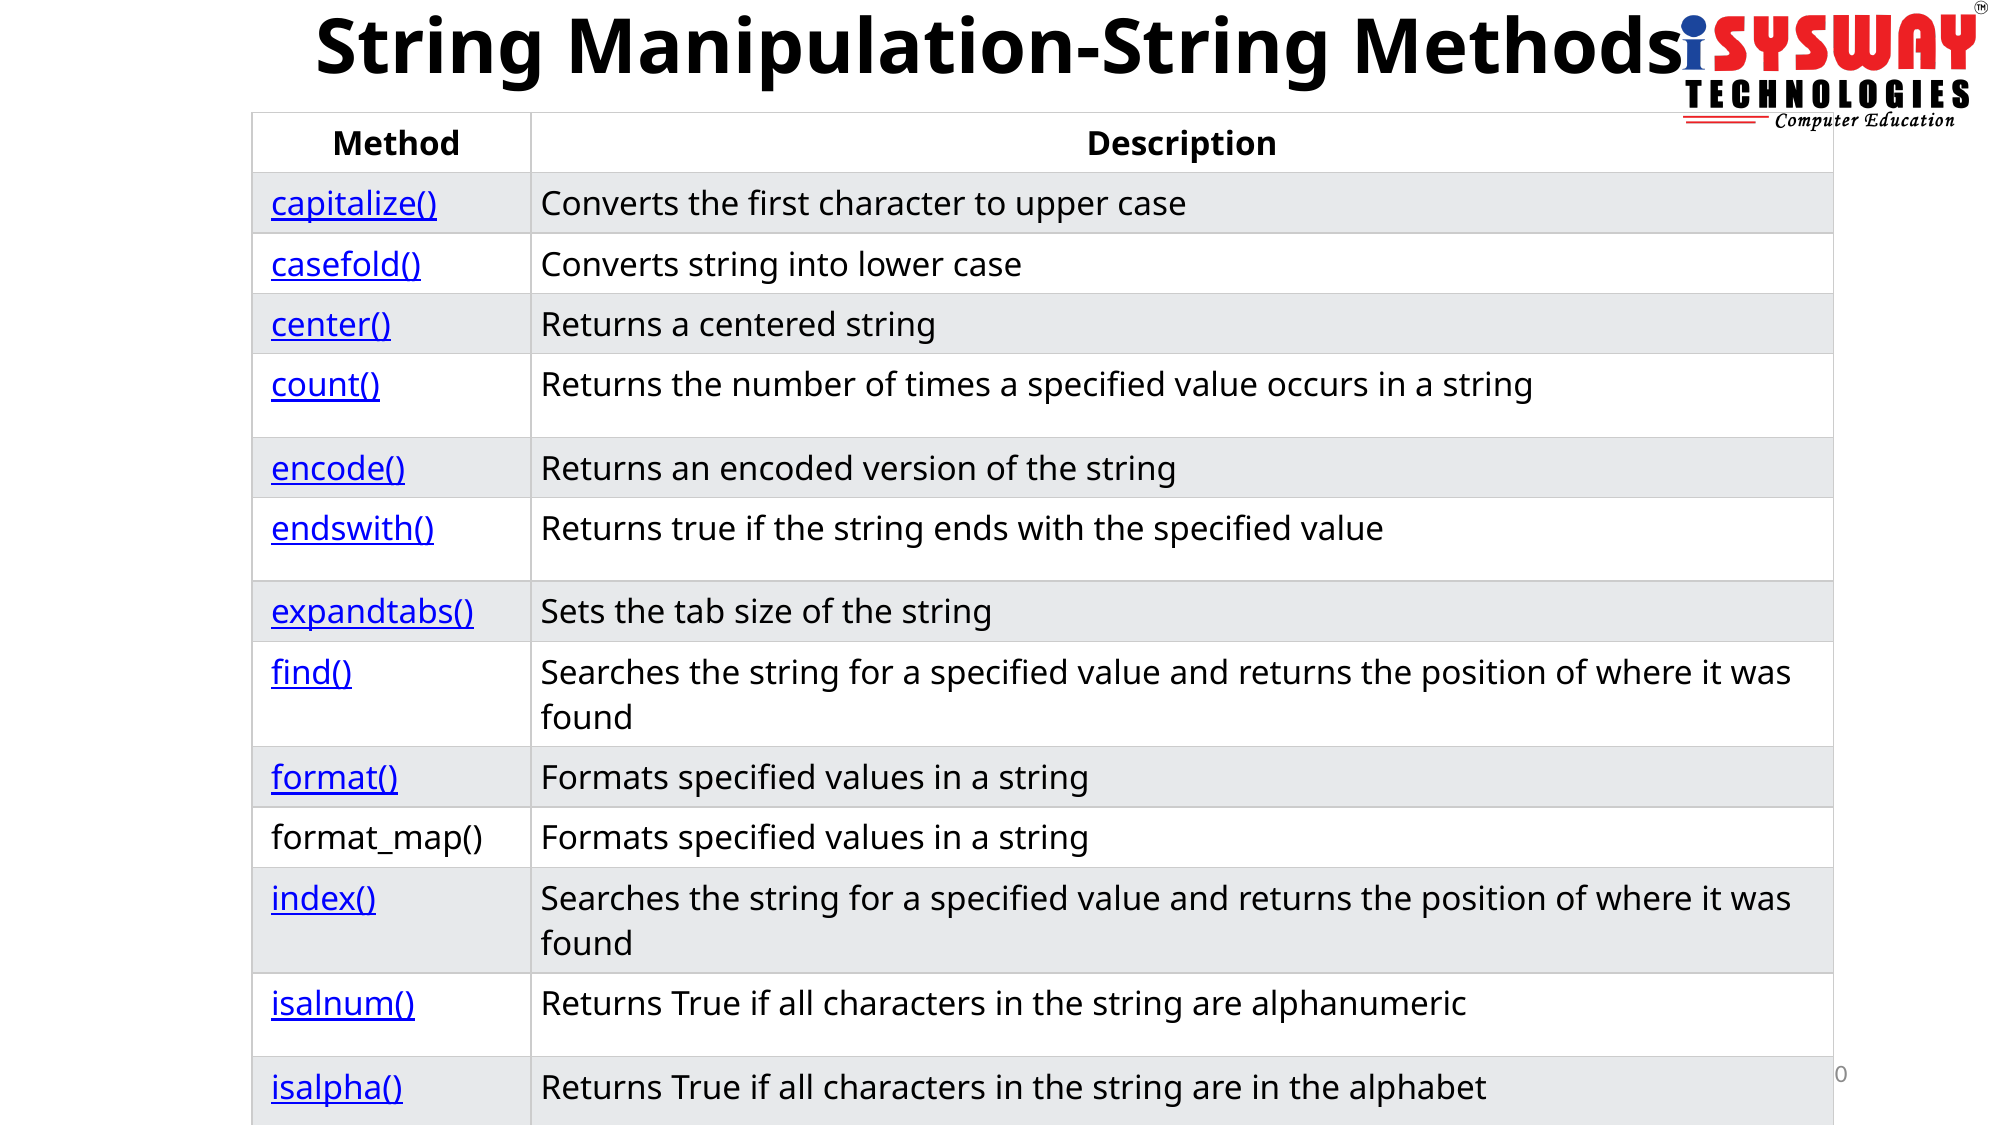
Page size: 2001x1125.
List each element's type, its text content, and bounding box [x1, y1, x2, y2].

table_cell Searches the string for a specified value and returns the position of where it was found [532, 642, 1833, 746]
table_cell find() [253, 642, 530, 746]
table_cell Converts the first character to upper case [532, 173, 1833, 232]
table_cell expandtabs() [253, 582, 530, 641]
table_cell count() [253, 354, 530, 437]
footer iSysway Technologies [662, 1042, 1338, 1103]
table_cell encode() [253, 438, 530, 497]
table_cell Returns True if all characters in the string are alphanumeric [532, 974, 1833, 1056]
table_cell casefold() [253, 234, 530, 293]
table_cell isalpha() [253, 1057, 530, 1125]
table_cell Formats specified values in a string [532, 808, 1833, 867]
picture [1668, 0, 2000, 161]
table_cell Returns True if all characters in the string are in the alphabet [532, 1057, 1833, 1125]
table_cell capitalize() [253, 173, 530, 232]
table_cell format_map() [253, 808, 530, 867]
table_cell format() [253, 747, 530, 806]
table_cell Returns the number of times a specified value occurs in a string [532, 354, 1833, 437]
table_cell center() [253, 294, 530, 353]
table_cell Converts string into lower case [532, 234, 1833, 293]
table_cell Returns true if the string ends with the specified value [532, 498, 1833, 580]
table_header Method [253, 113, 530, 172]
table_cell index() [253, 868, 530, 972]
title String Manipulation-String Methods [0, 0, 1663, 98]
table_header Description [532, 113, 1833, 172]
table_cell Returns a centered string [532, 294, 1833, 353]
table_cell Returns an encoded version of the string [532, 438, 1833, 497]
table_cell isalnum() [253, 974, 530, 1056]
slide_number 30 [1412, 1042, 1863, 1103]
table_cell endswith() [253, 498, 530, 580]
table_cell Sets the tab size of the string [532, 582, 1833, 641]
table_cell Searches the string for a specified value and returns the position of where it was found [532, 868, 1833, 972]
table_cell Formats specified values in a string [532, 747, 1833, 806]
